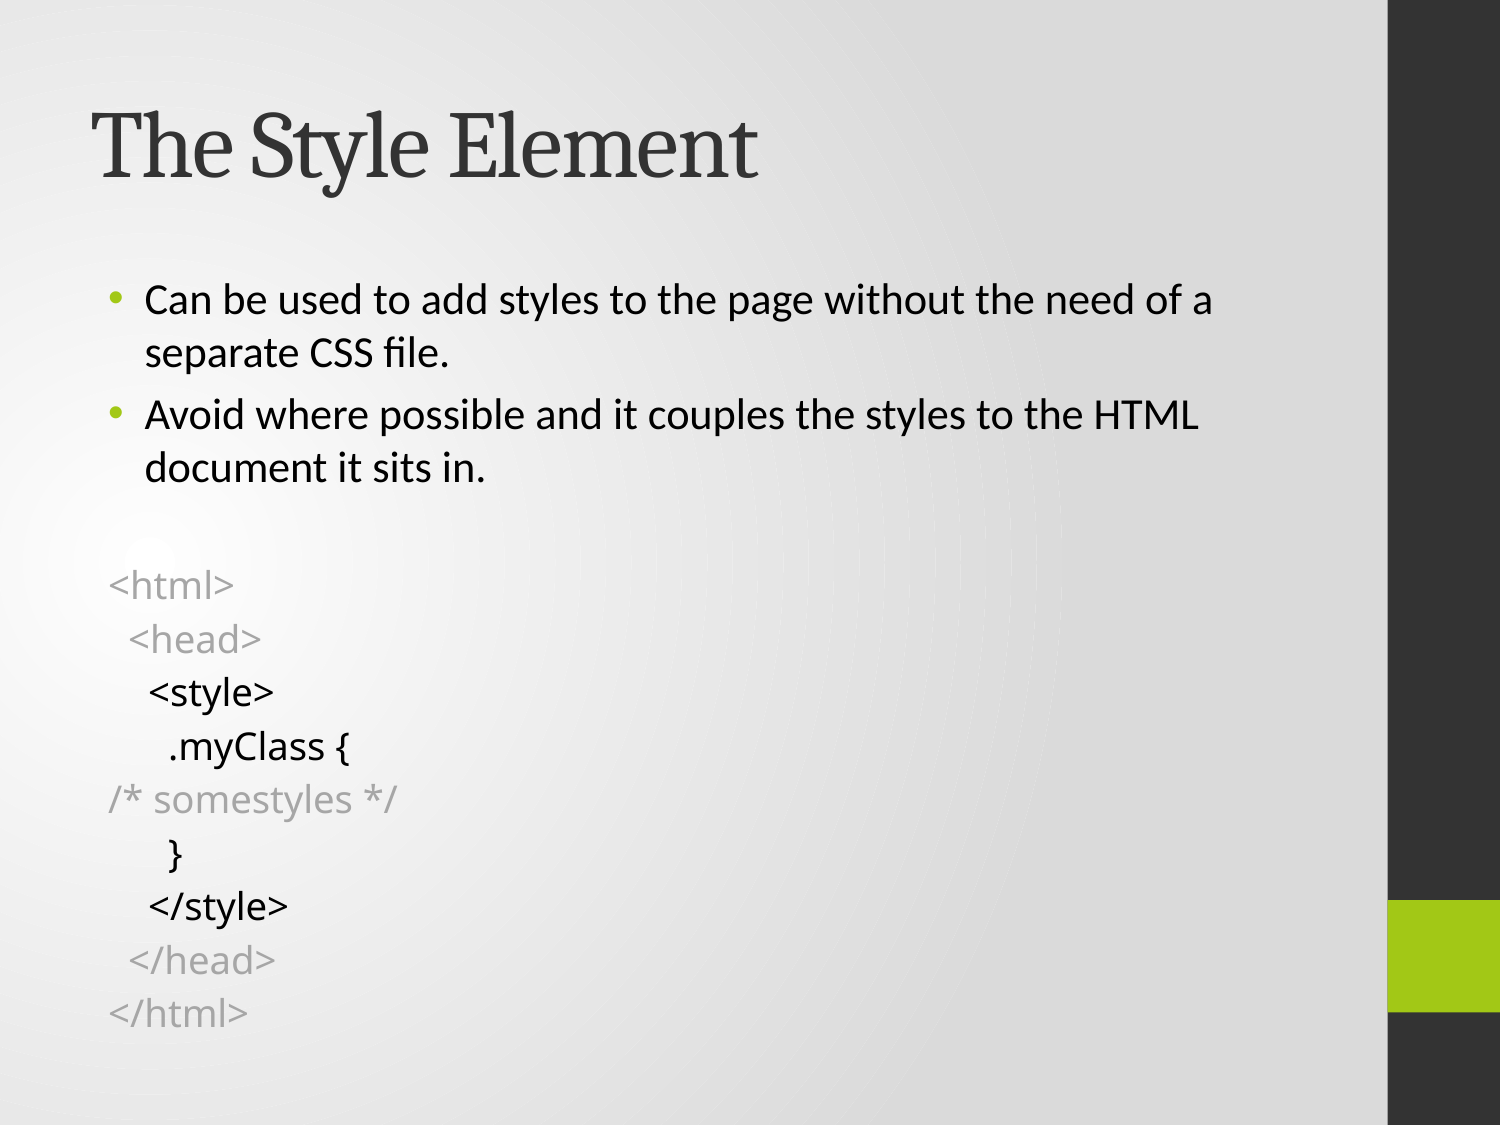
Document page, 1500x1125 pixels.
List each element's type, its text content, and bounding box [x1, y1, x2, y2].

title The Style Element [75, 45, 1325, 233]
list Can be used to add styles to the page without the need of a separate CSS file. Avoid where possible and it couples the styles to the HTML document it sits in. <html> <head> <style> .myClass { /* somestyles */ } </style> </head> </html> [75, 262, 1325, 1050]
